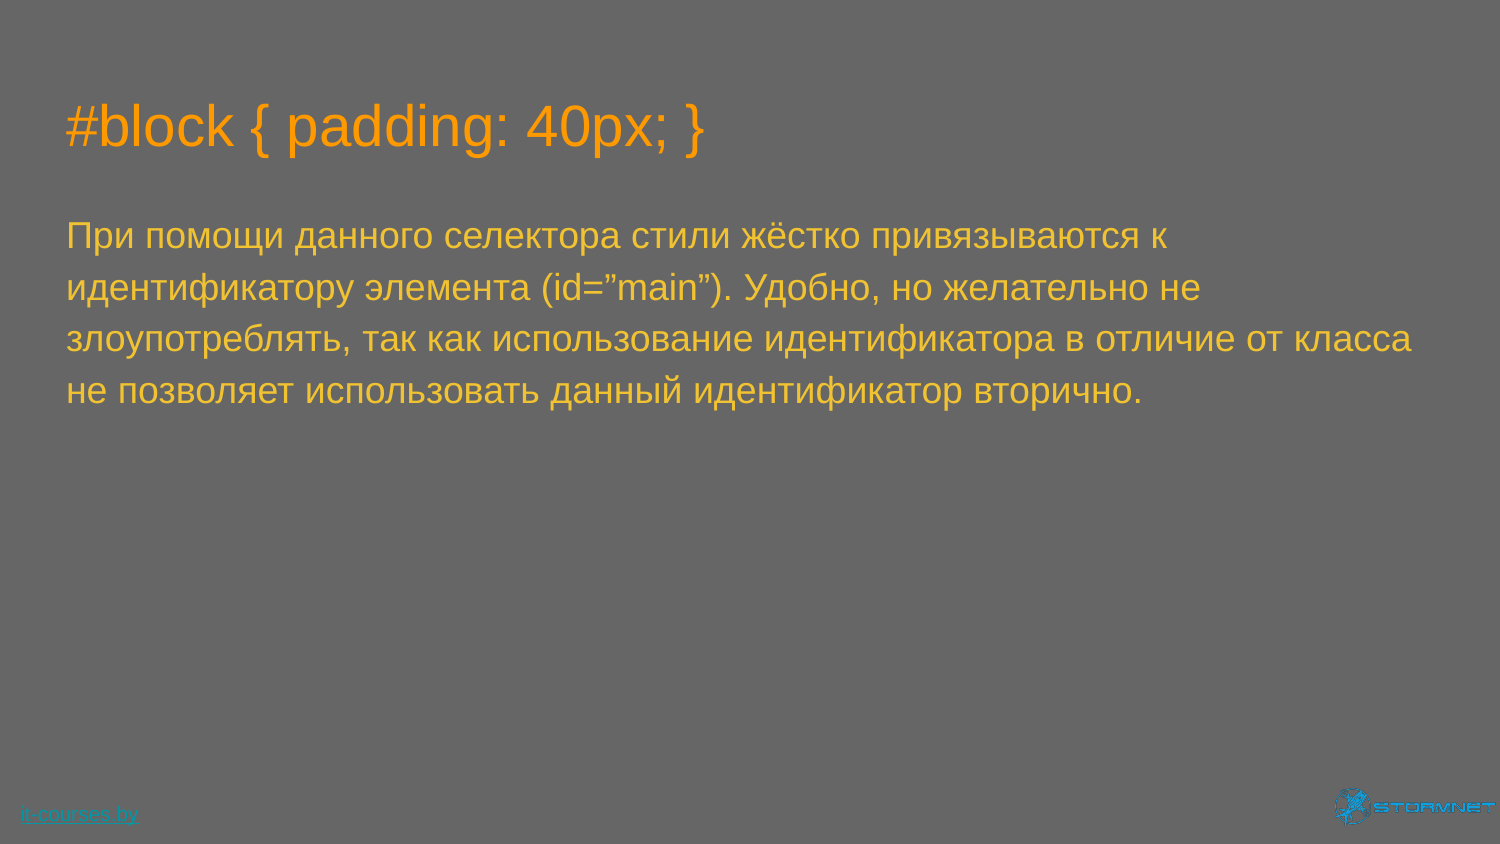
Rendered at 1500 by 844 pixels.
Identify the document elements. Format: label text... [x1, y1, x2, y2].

picture [1332, 772, 1500, 844]
text_box it-courses.by [9, 789, 217, 829]
title #block { padding: 40px; } [51, 72, 1449, 167]
list При помощи данного селектора стили жёстко привязываются к идентификатору элемента (id=”main”). Удобно, но желательно не злоупотреблять, так как использование идентификатора в отличие от класса не позволяет использовать данный идентификатор вторично. [51, 189, 1449, 750]
